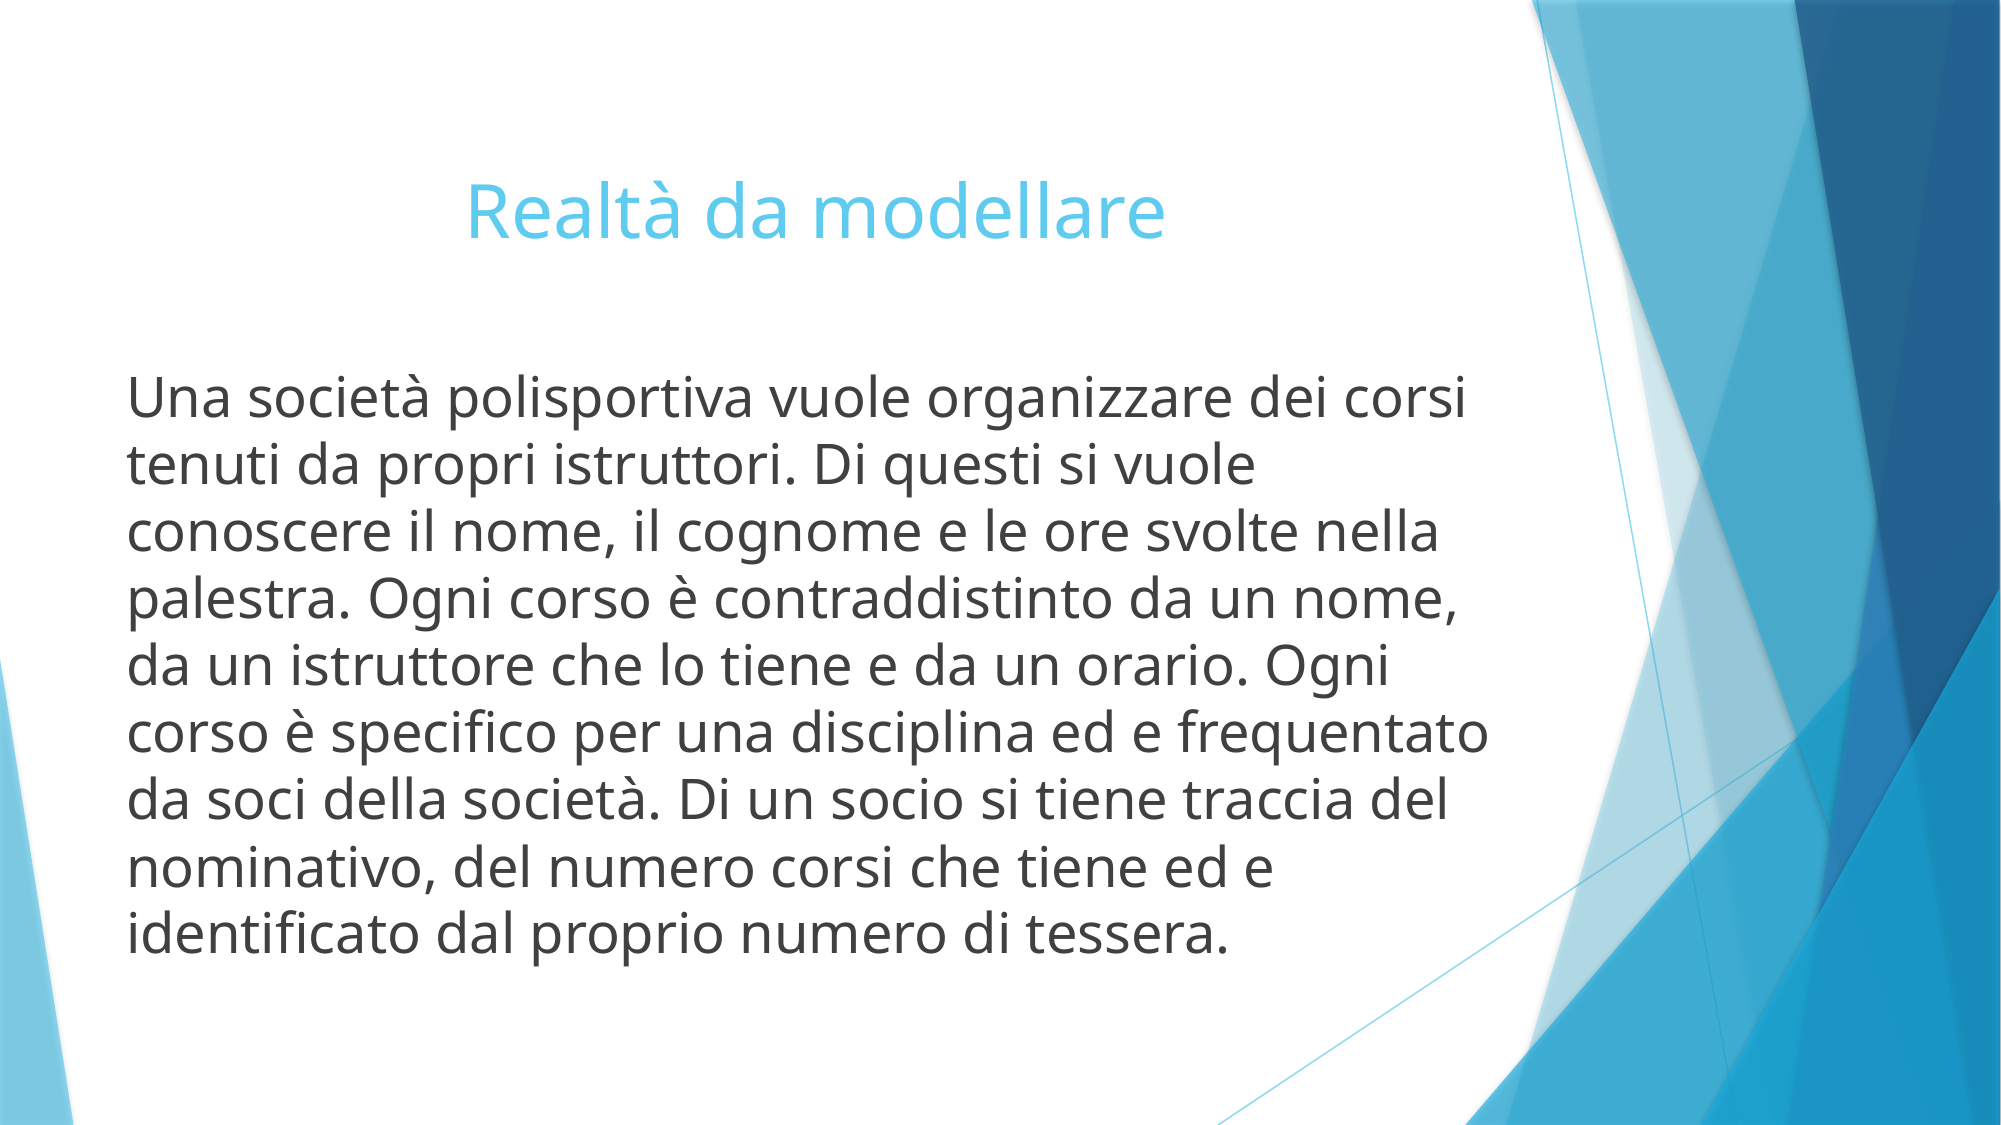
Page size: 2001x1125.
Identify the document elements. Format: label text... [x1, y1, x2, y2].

list Una società polisportiva vuole organizzare dei corsi tenuti da propri istruttori. Di questi si vuole conoscere il nome, il cognome e le ore svolte nella palestra. Ogni corso è contraddistinto da un nome, da un istruttore che lo tiene e da un orario. Ogni corso è specifico per una disciplina ed e frequentato da soci della società. Di un socio si tiene traccia del nominativo, del numero corsi che tiene ed e identificato dal proprio numero di tessera. [111, 354, 1522, 992]
title Realtà da modellare [111, 99, 1522, 317]
